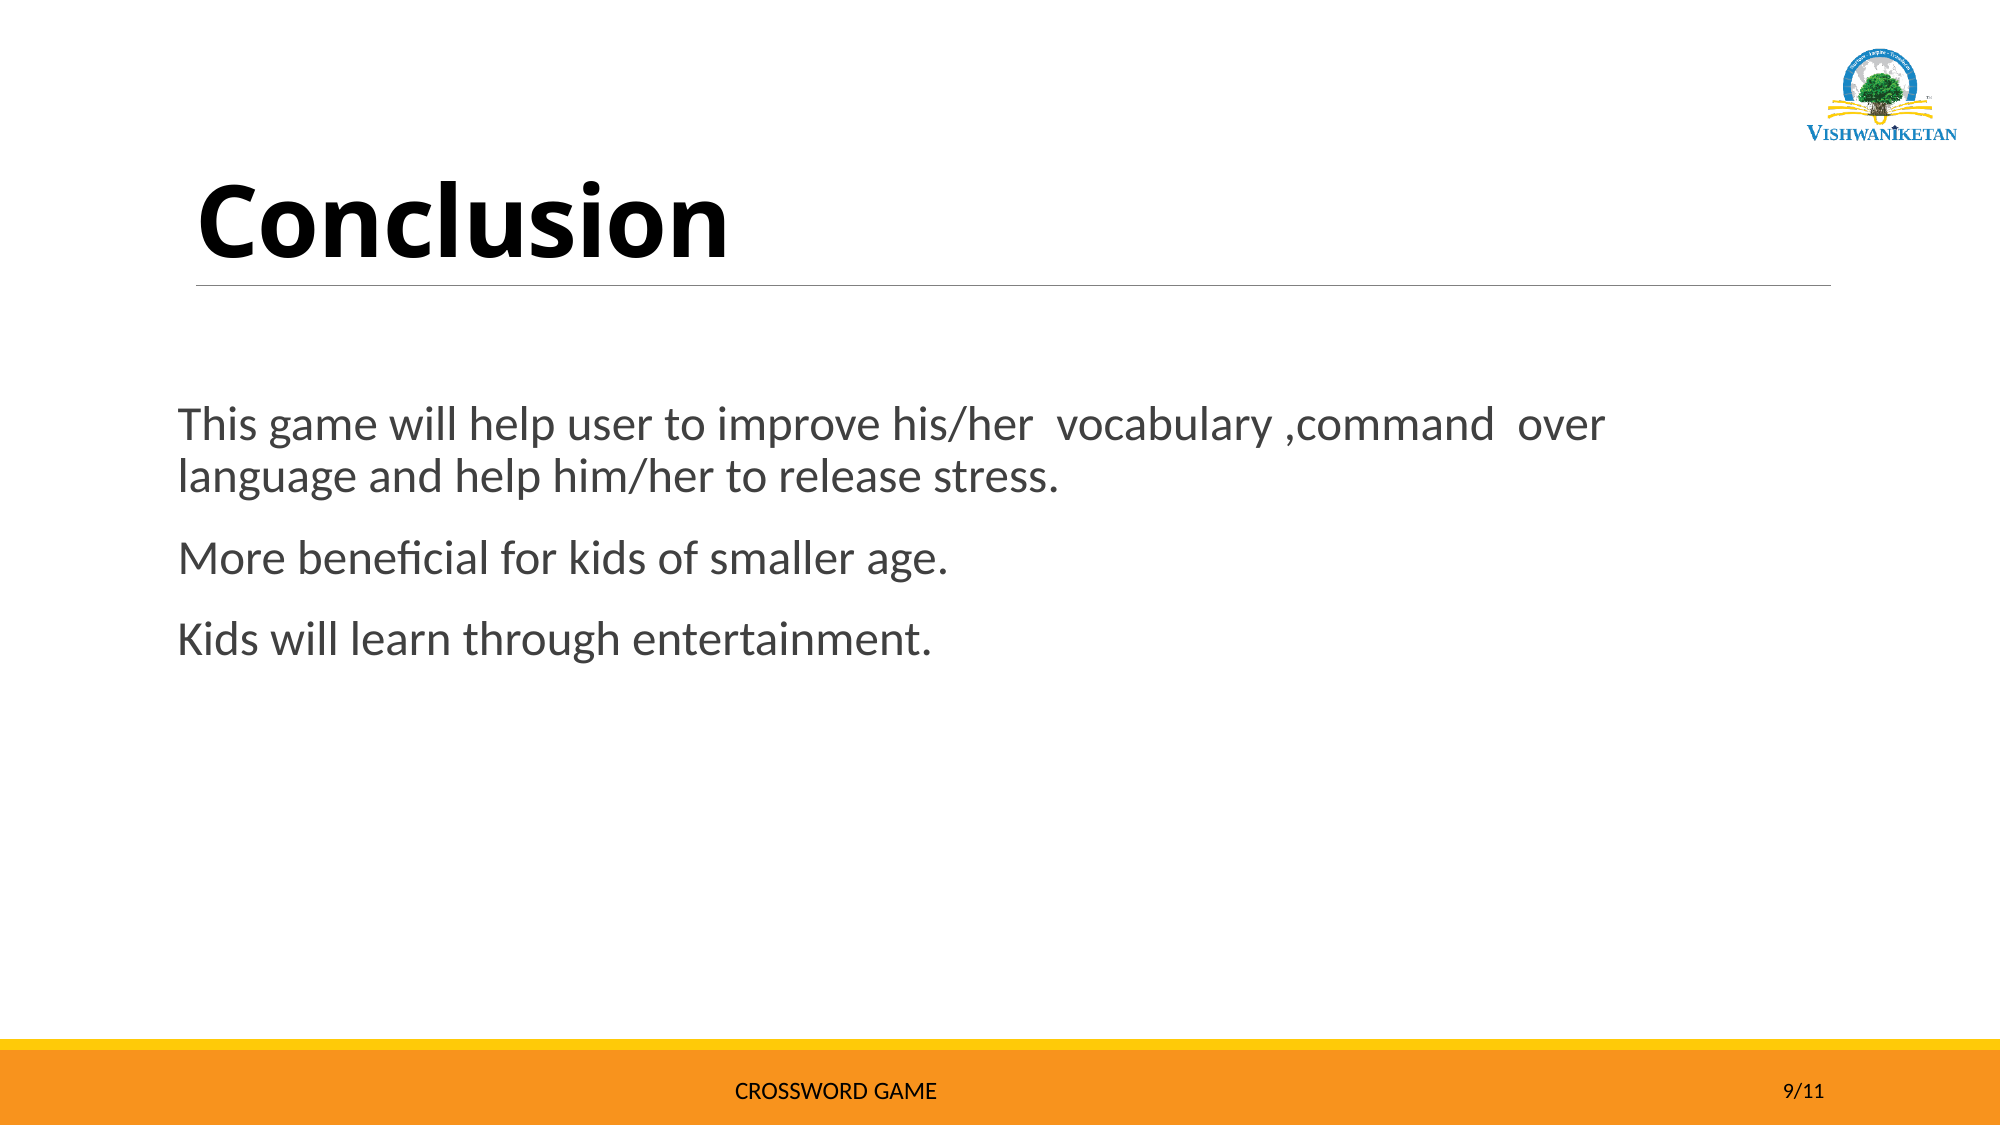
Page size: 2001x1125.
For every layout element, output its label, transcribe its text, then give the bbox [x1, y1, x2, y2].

picture [1804, 46, 1963, 144]
list This game will help user to improve his/her vocabulary ,command over language and help him/her to release stress. More beneficial for kids of smaller age. Kids will learn through entertainment. [177, 390, 1751, 676]
slide_number 9/11 [1624, 1059, 1840, 1120]
title Conclusion [180, 47, 1830, 285]
footer CROSSWORD GAME [604, 1059, 1396, 1120]
